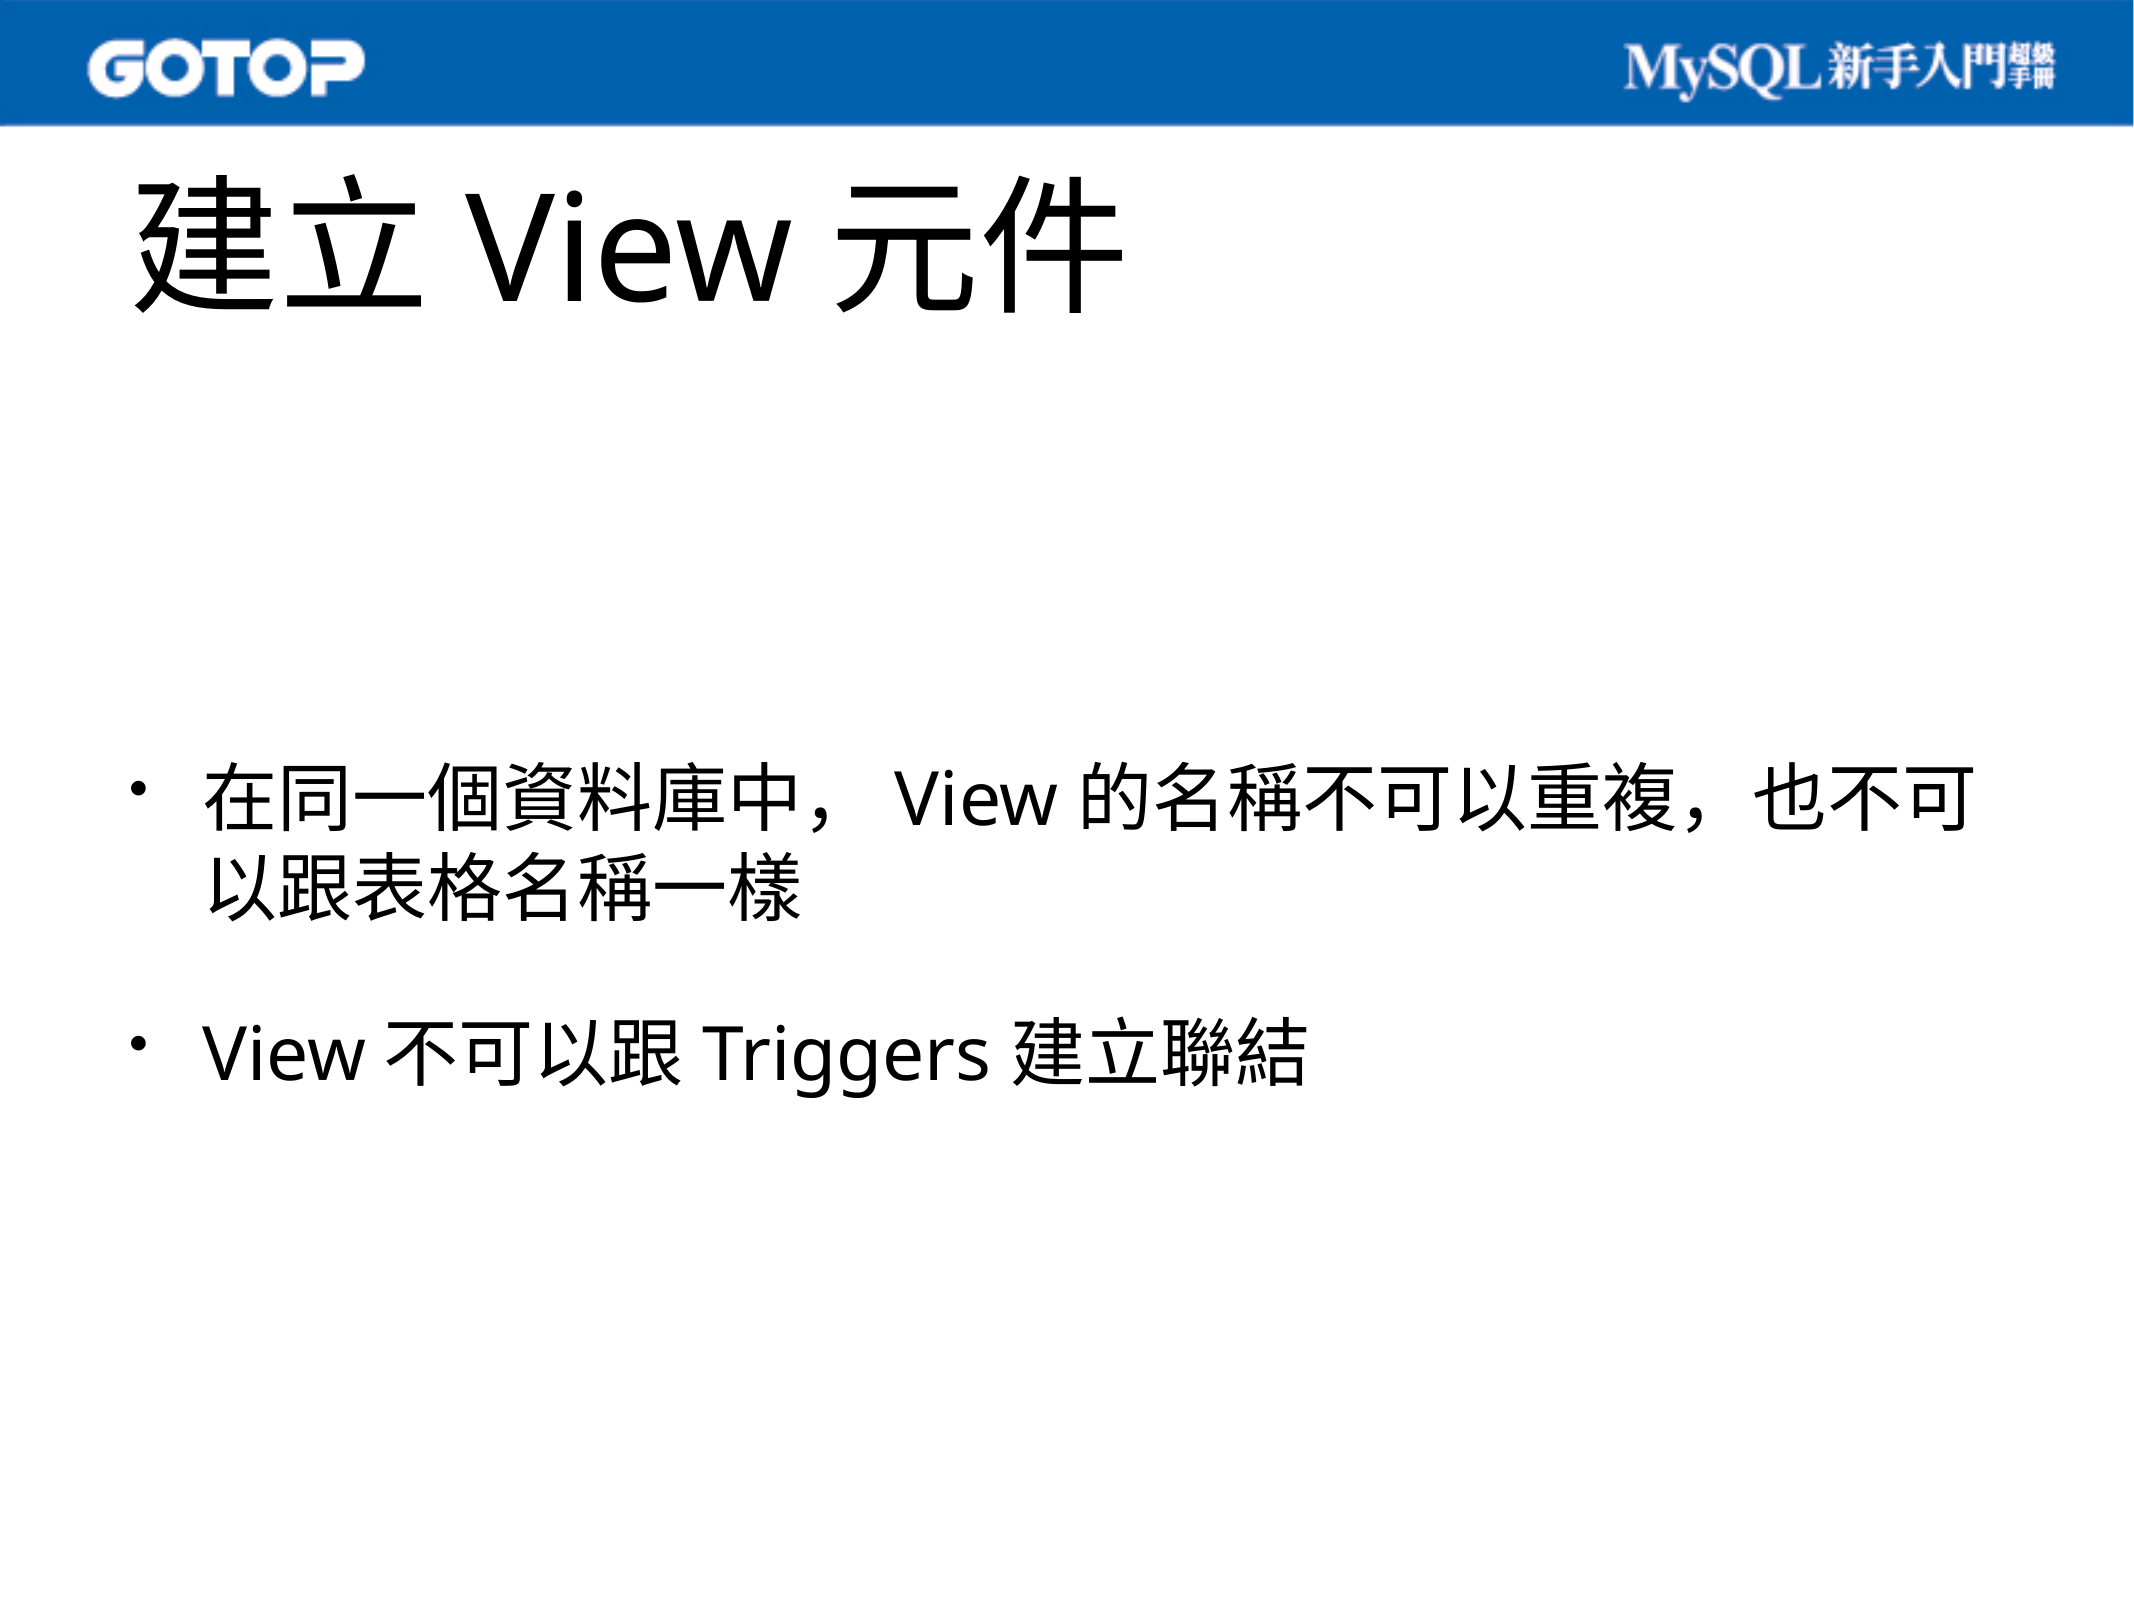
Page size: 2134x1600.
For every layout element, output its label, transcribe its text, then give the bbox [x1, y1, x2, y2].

picture [0, 0, 2134, 1600]
list 在同一個資料庫中，View的名稱不可以重複，也不可以跟表格名稱一樣 View不可以跟Triggers建立聯結 [128, 453, 2005, 1393]
title 建立View元件 [128, 41, 2005, 443]
